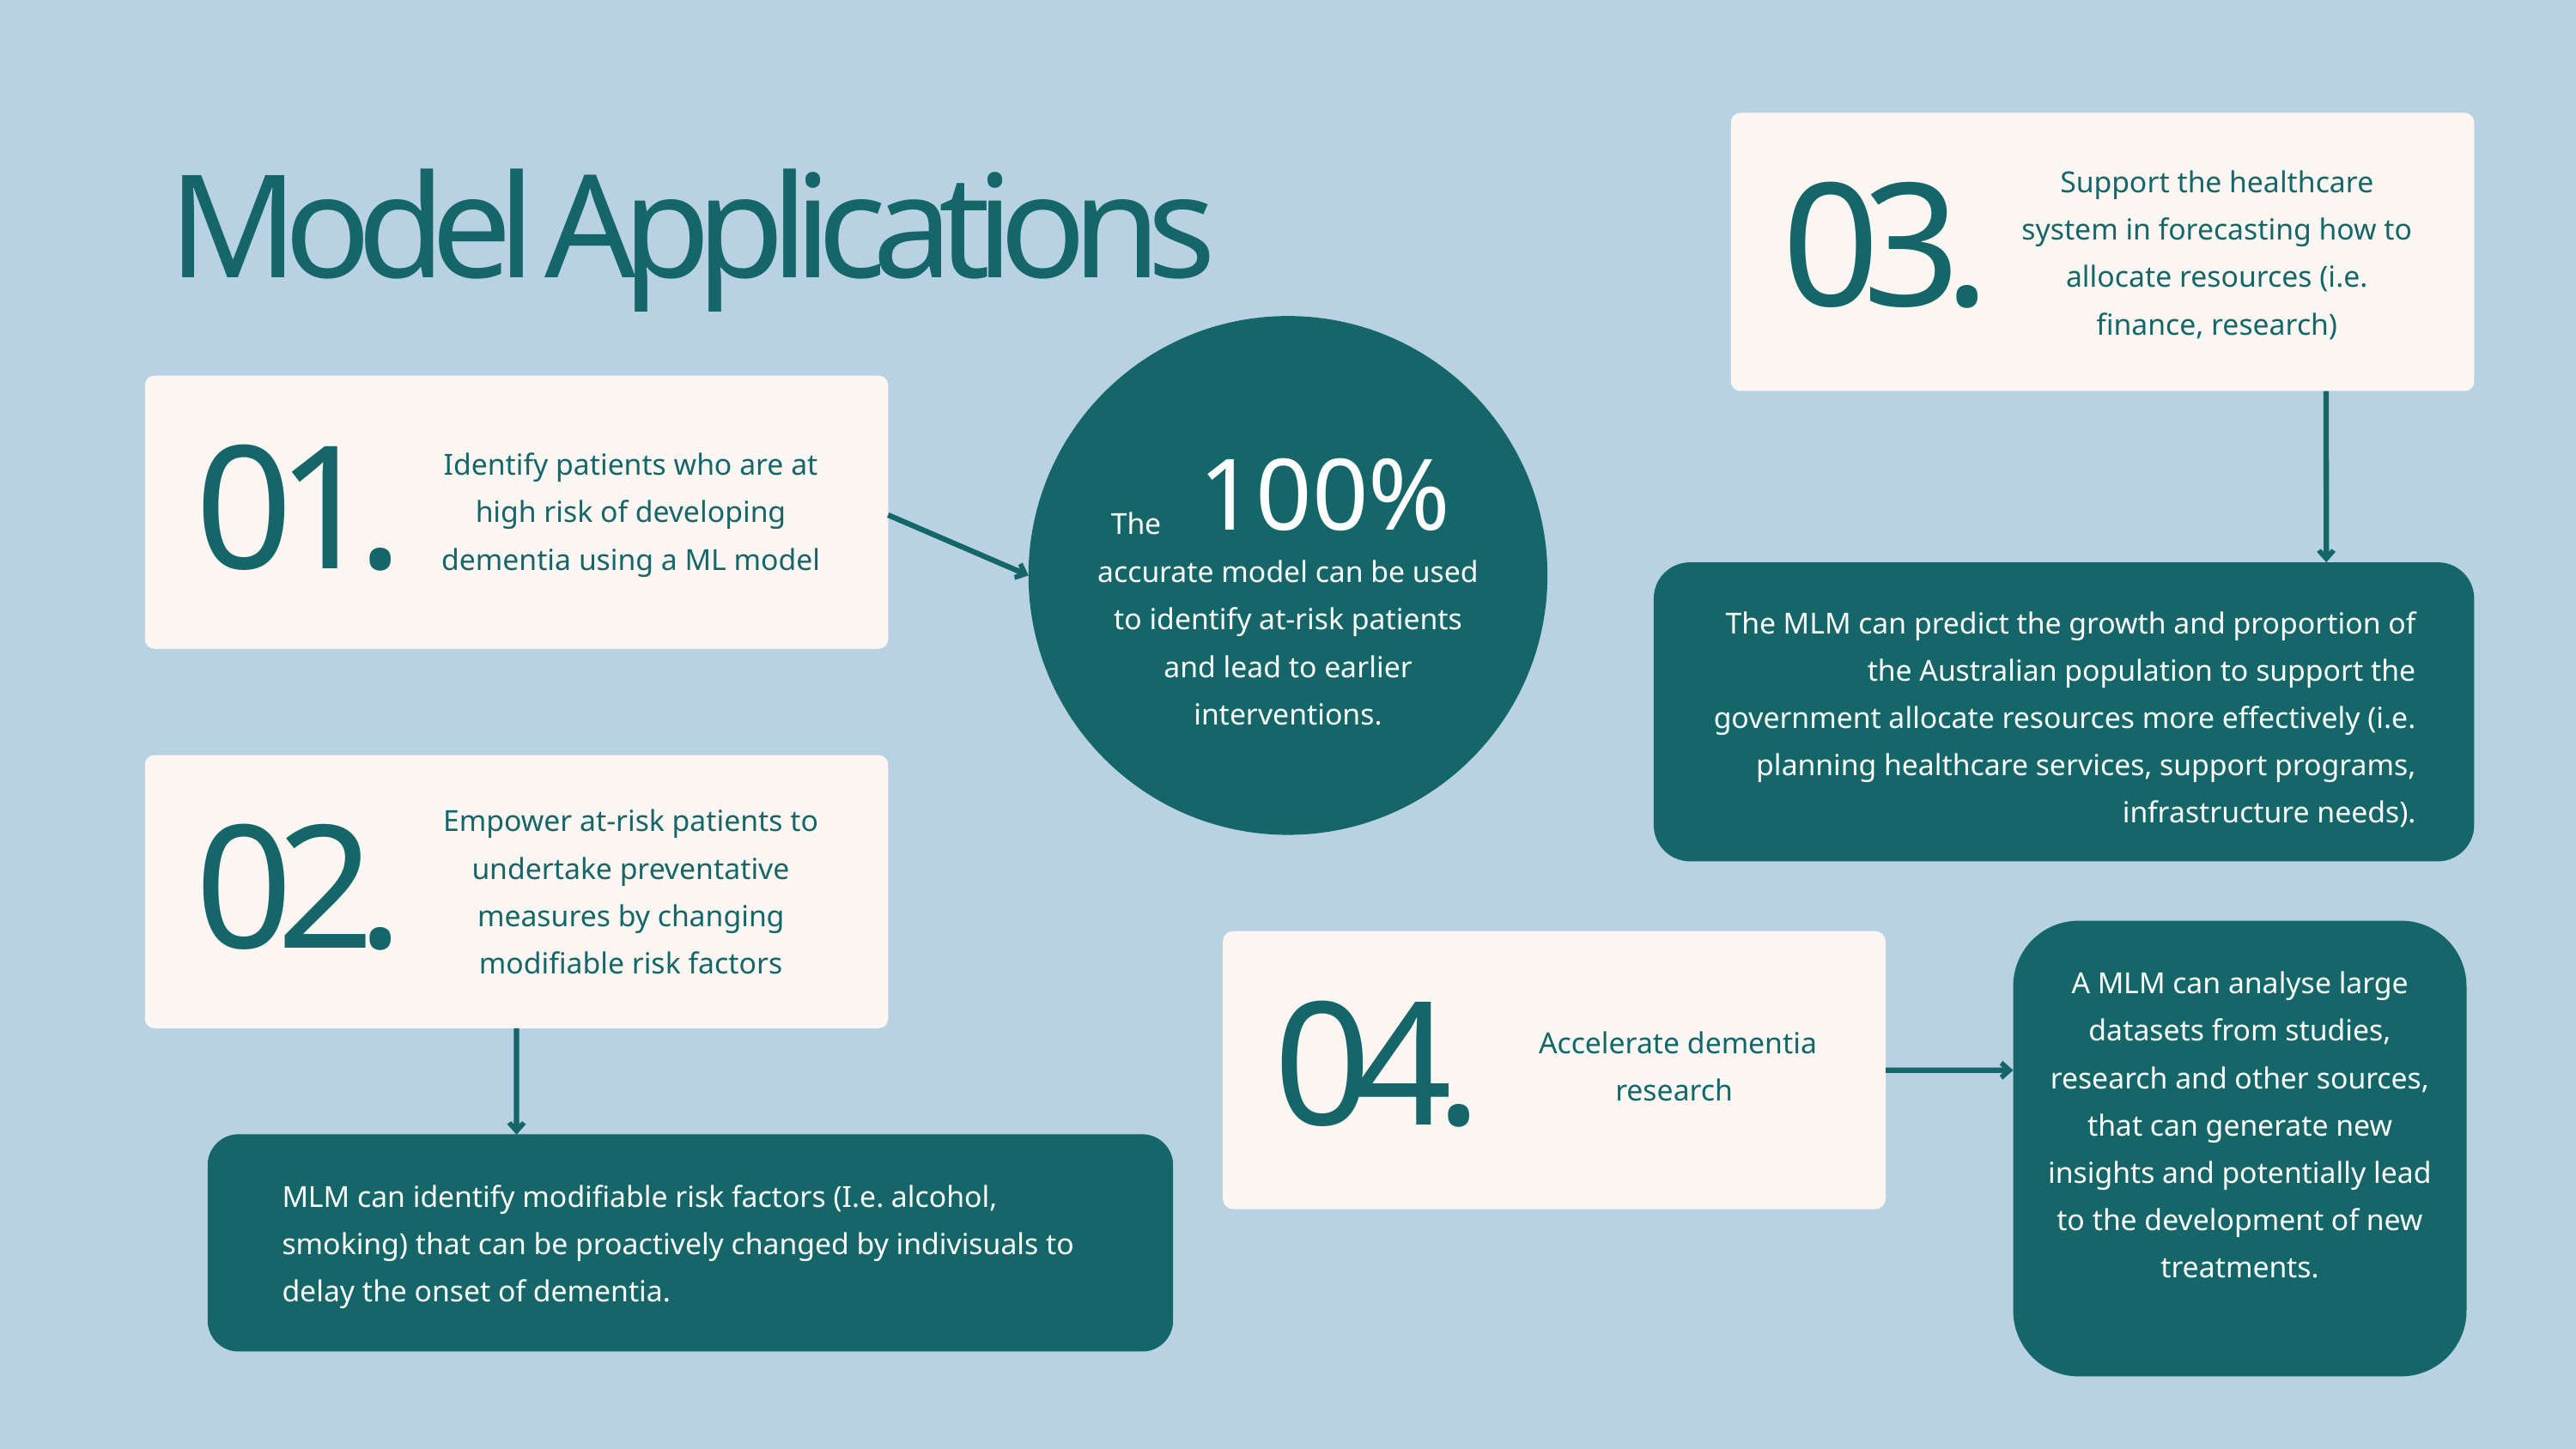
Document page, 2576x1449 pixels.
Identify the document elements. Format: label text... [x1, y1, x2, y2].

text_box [144, 375, 889, 650]
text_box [1730, 112, 2475, 391]
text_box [1222, 931, 1886, 1210]
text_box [1028, 315, 1548, 835]
text_box Model Applications [168, 168, 1462, 306]
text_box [207, 1134, 1174, 1352]
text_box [1653, 561, 2475, 862]
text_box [144, 755, 889, 1029]
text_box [2013, 920, 2467, 1377]
